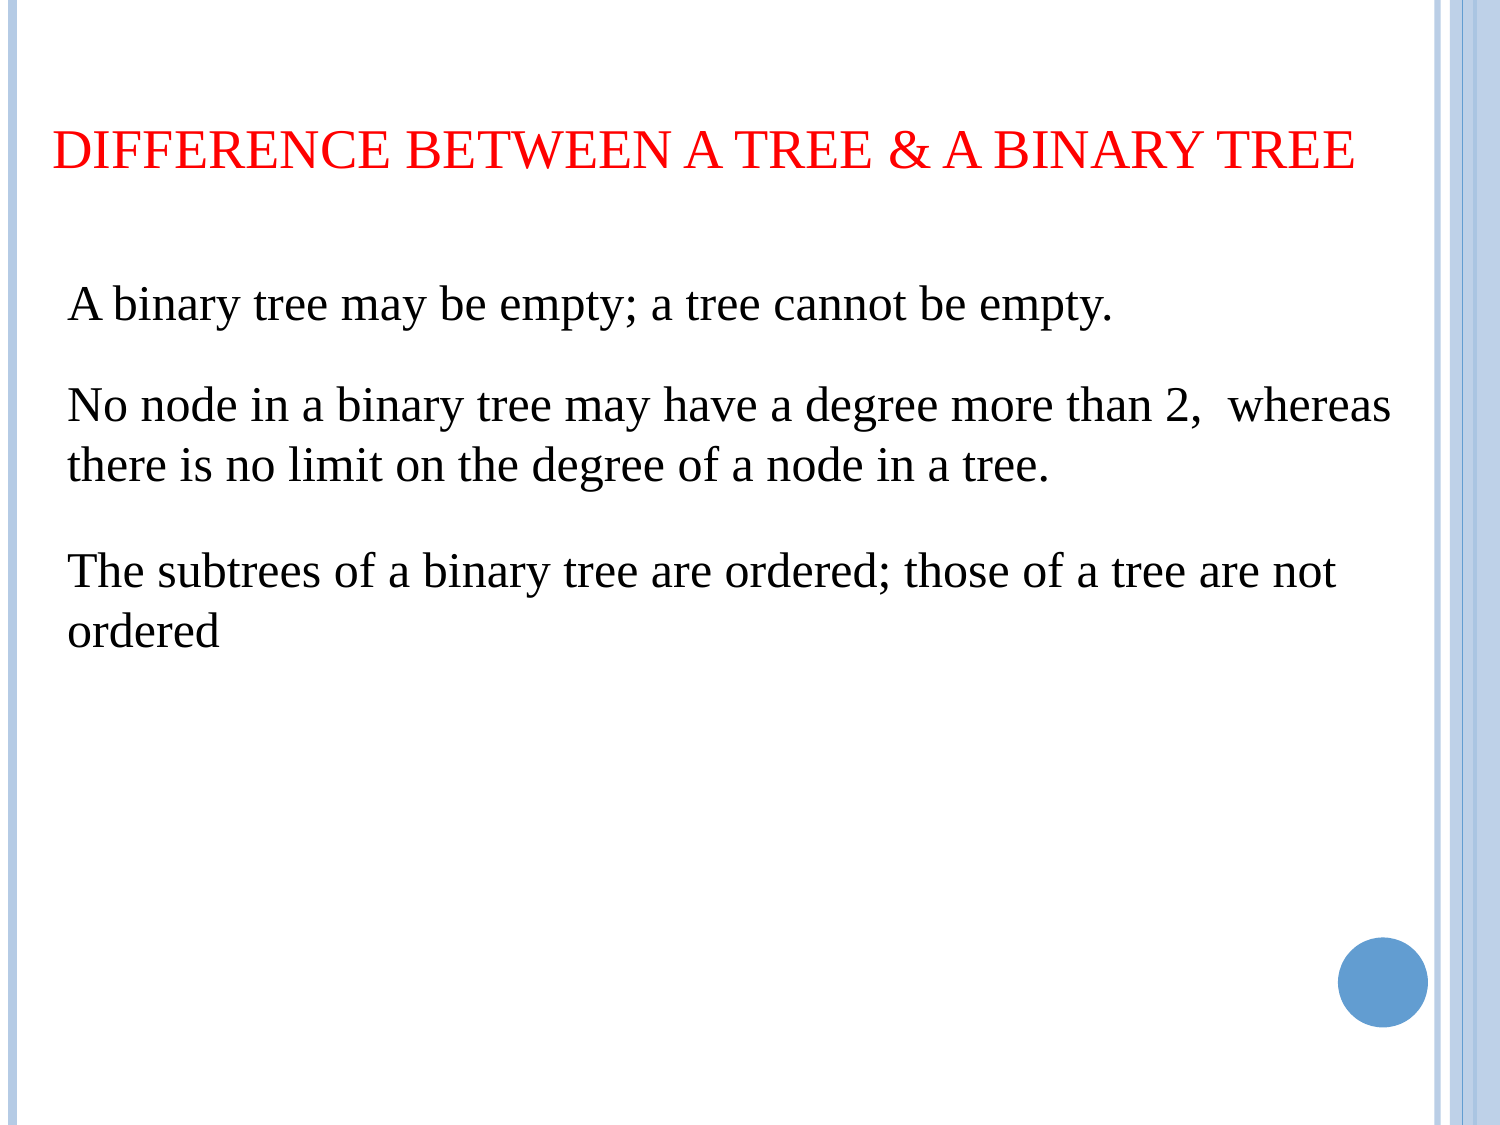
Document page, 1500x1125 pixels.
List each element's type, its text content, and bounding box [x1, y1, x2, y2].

list A binary tree may be empty; a tree cannot be empty. No node in a binary tree may have a degree more than 2, whereas there is no limit on the degree of a node in a tree. The subtrees of a binary tree are ordered; those of a tree are not ordered [50, 262, 1425, 1062]
title Difference Between a Tree & a Binary Tree [37, 45, 1388, 188]
